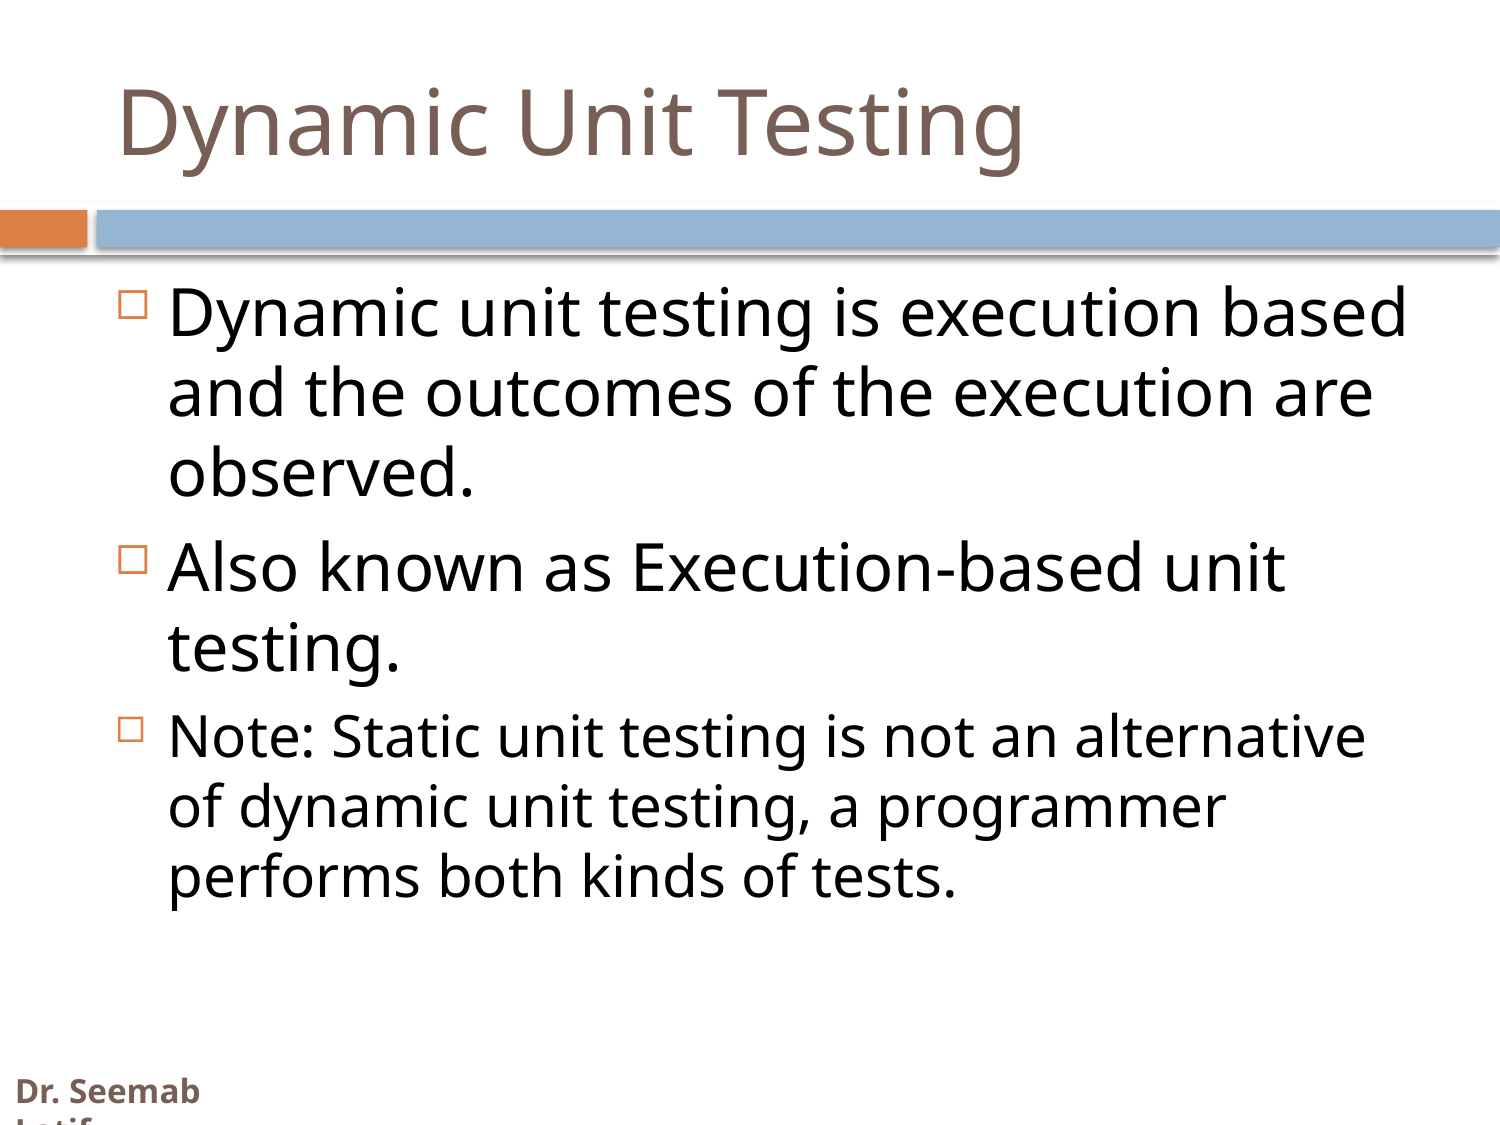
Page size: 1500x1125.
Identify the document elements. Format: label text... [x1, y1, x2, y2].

title Dynamic Unit Testing [100, 37, 1438, 200]
list Dynamic unit testing is execution based and the outcomes of the execution are observed. Also known as Execution-based unit testing. Note: Static unit testing is not an alternative of dynamic unit testing, a programmer performs both kinds of tests. [100, 262, 1438, 1000]
